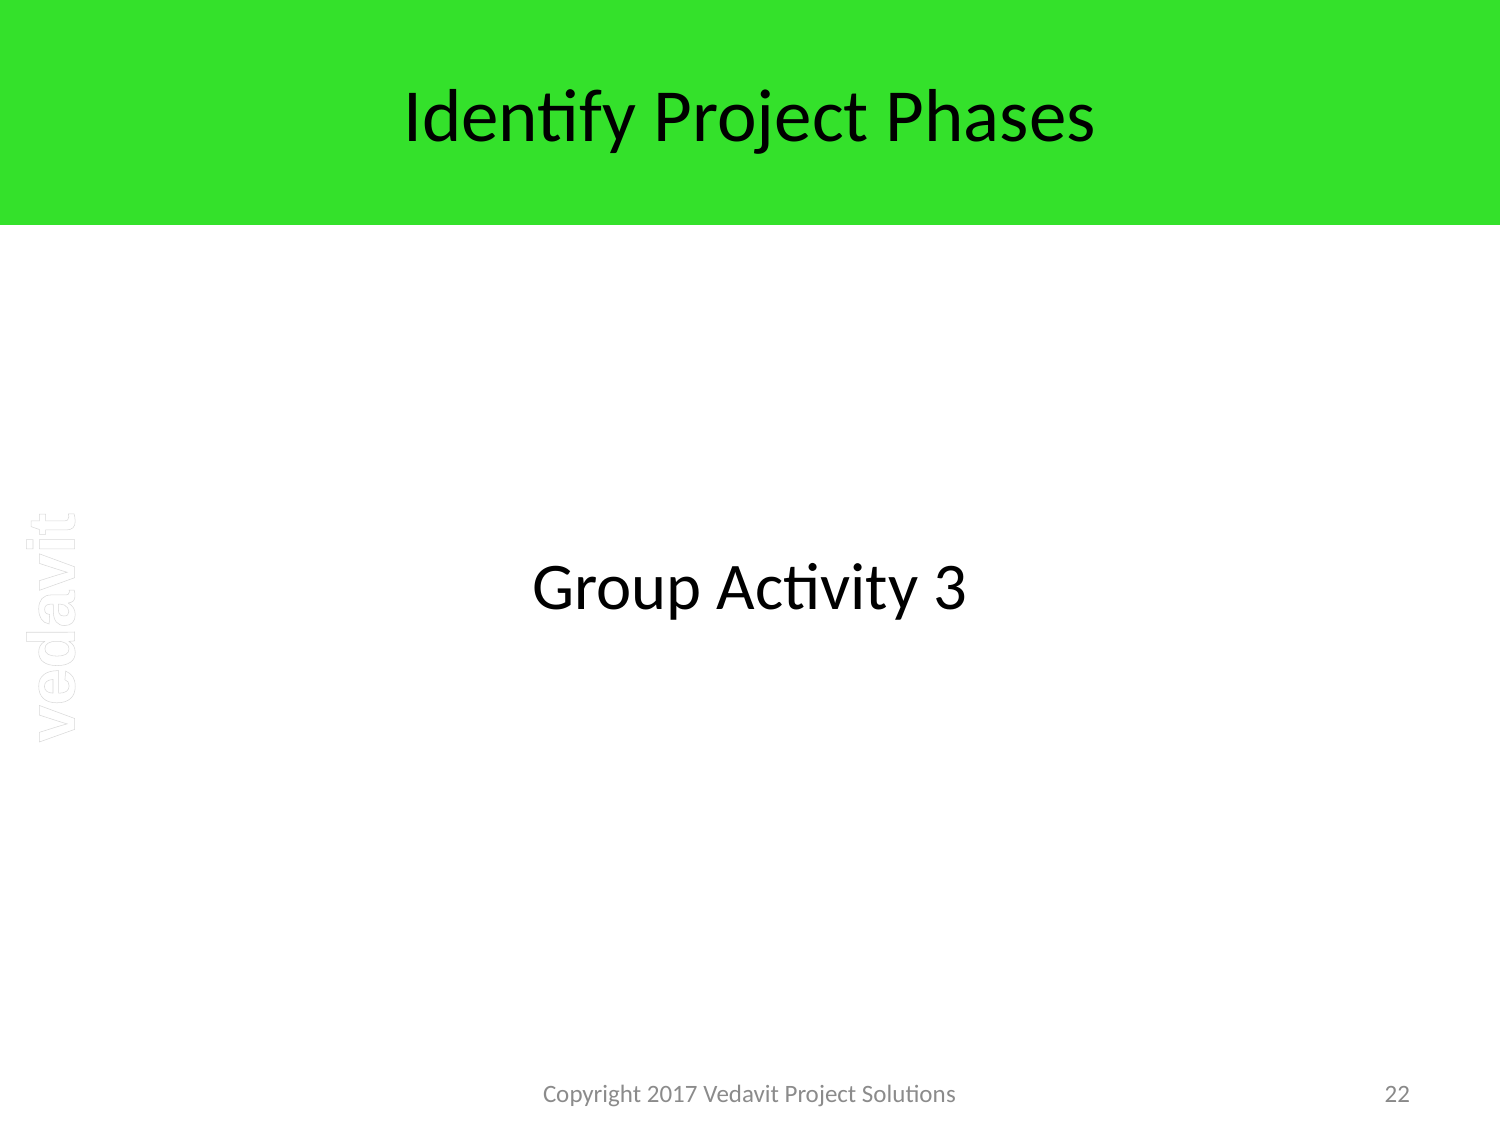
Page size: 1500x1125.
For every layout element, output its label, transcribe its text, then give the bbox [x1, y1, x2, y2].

footer Copyright 2017 Vedavit Project Solutions [512, 1062, 988, 1123]
slide_number 22 [1074, 1062, 1425, 1123]
title Identify Project Phases [0, 0, 1500, 225]
list Group Activity 3 [75, 162, 1425, 1000]
